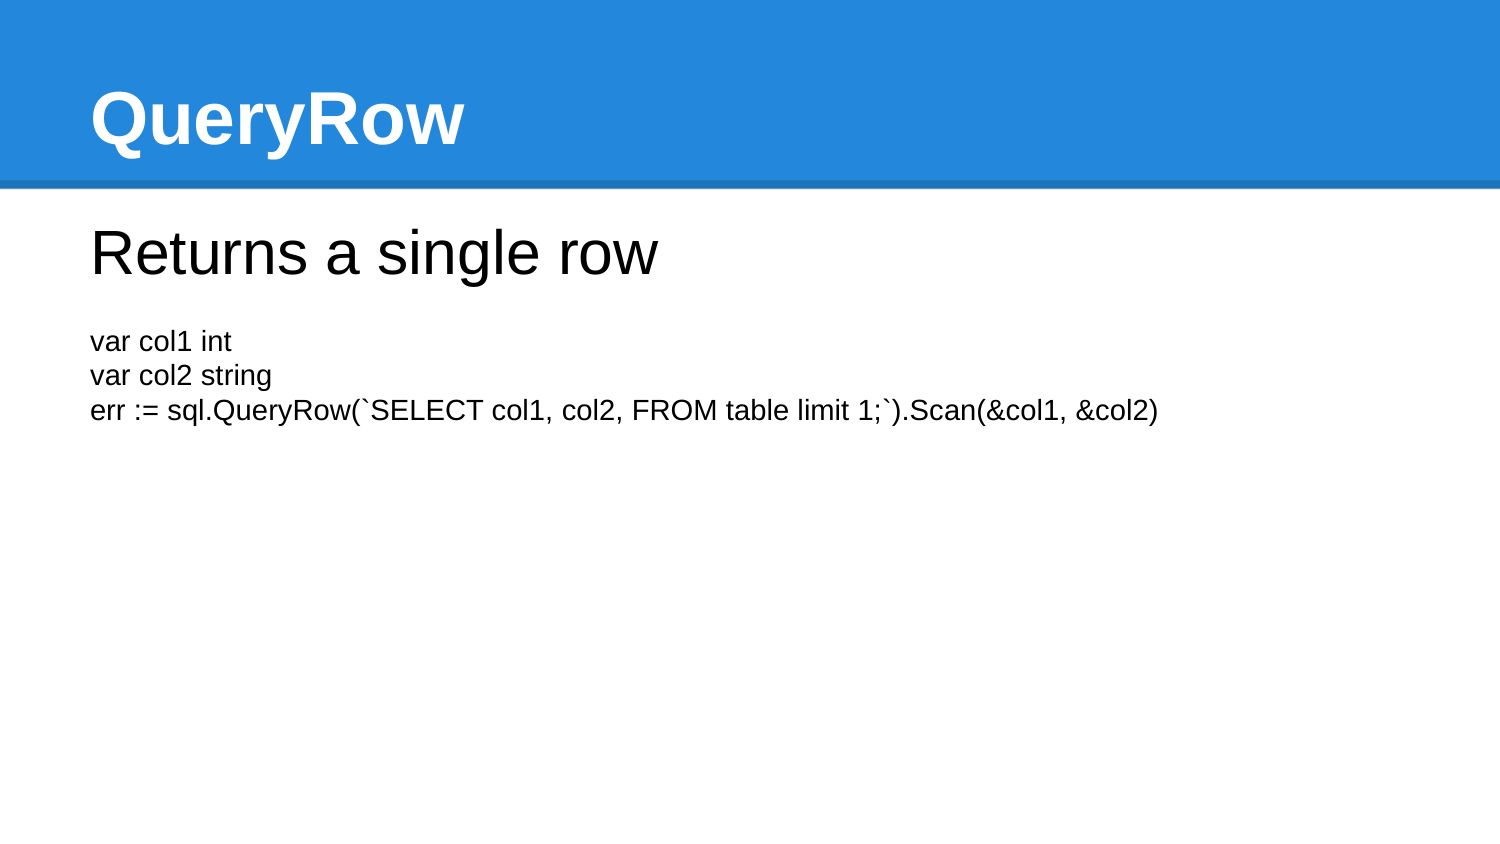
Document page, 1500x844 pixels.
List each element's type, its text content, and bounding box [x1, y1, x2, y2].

list Returns a single row var col1 int var col2 string err := sql.QueryRow(`SELECT col1, col2, FROM table limit 1;`).Scan(&col1, &col2) [75, 196, 1425, 808]
title QueryRow [75, 33, 1425, 175]
